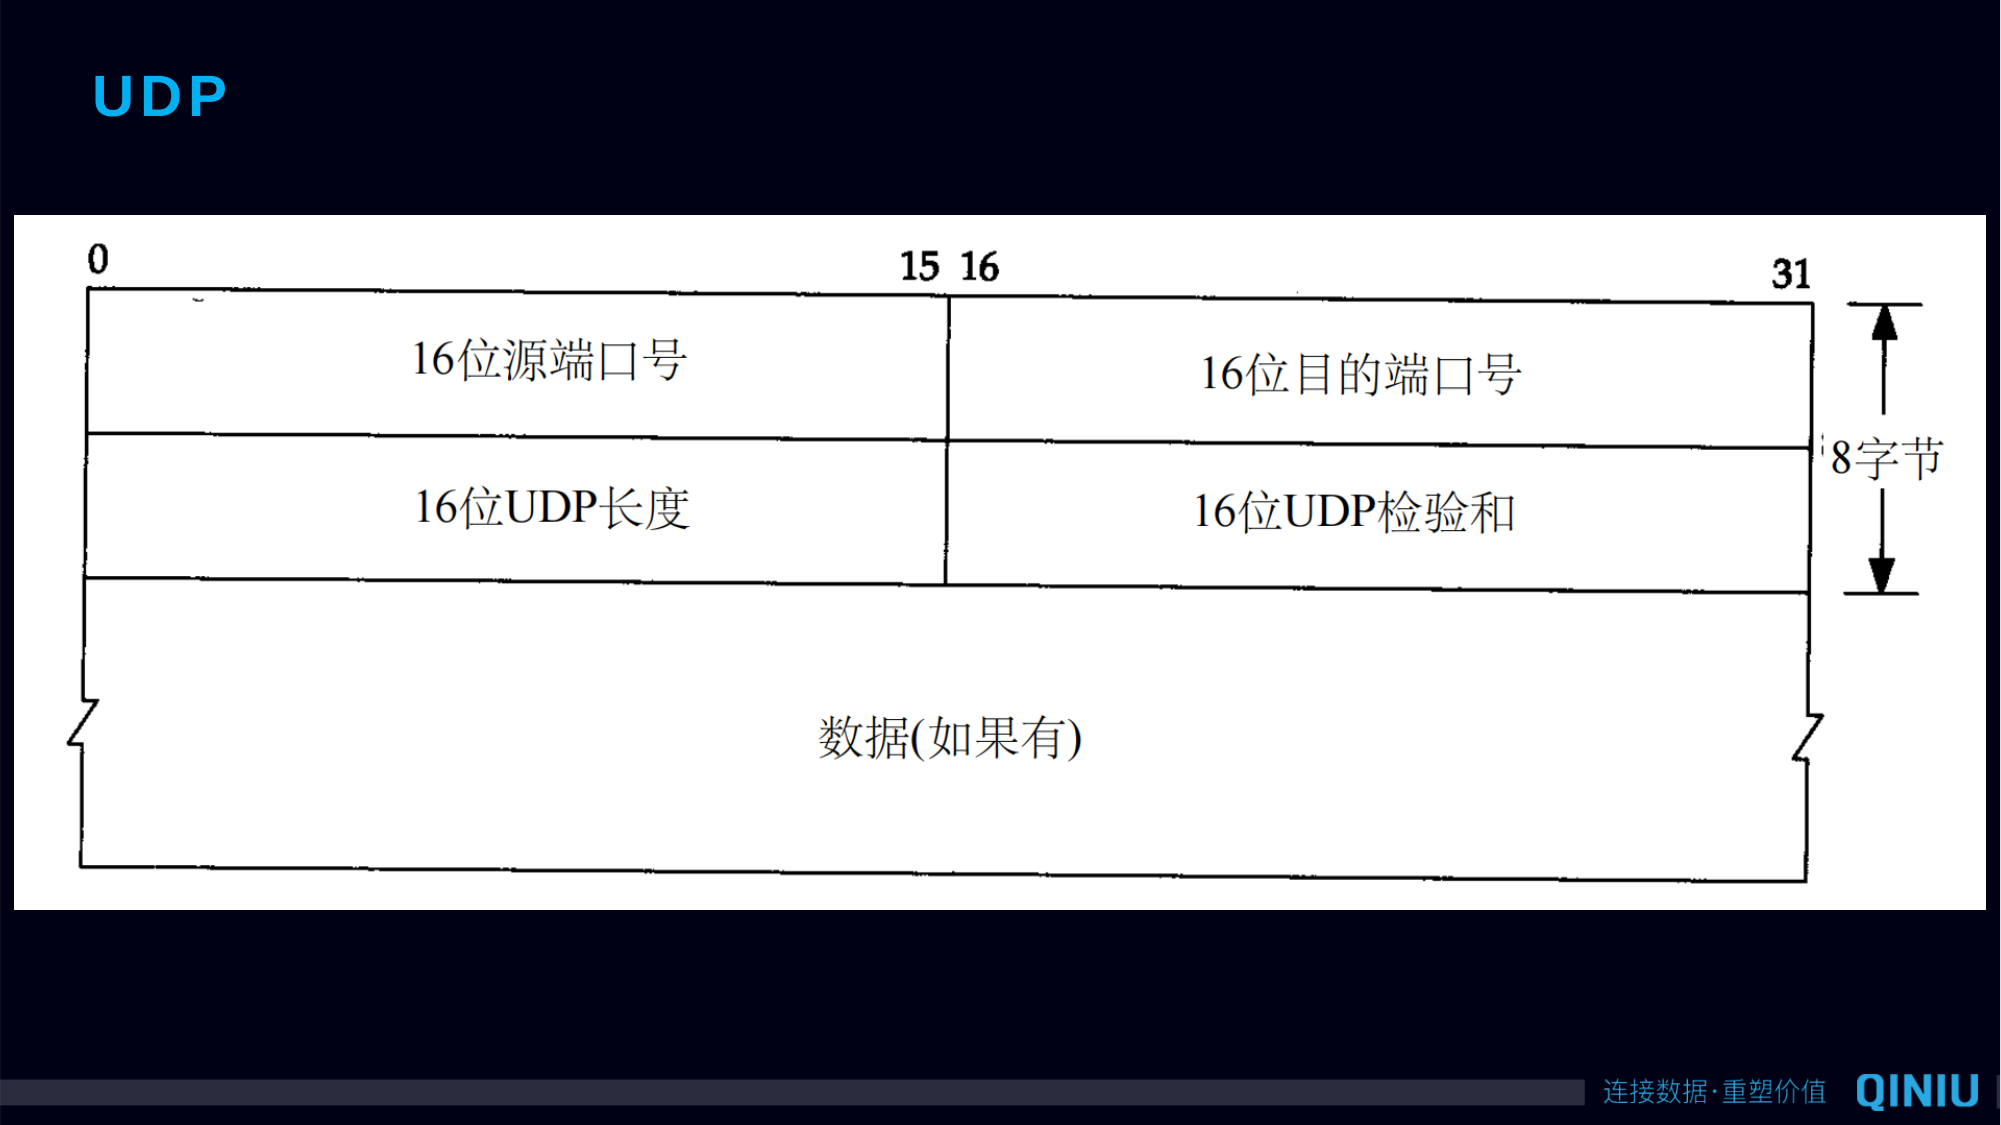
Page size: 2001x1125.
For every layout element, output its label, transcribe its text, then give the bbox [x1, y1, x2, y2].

picture [0, 0, 2001, 1125]
title UDP [77, 9, 1353, 136]
